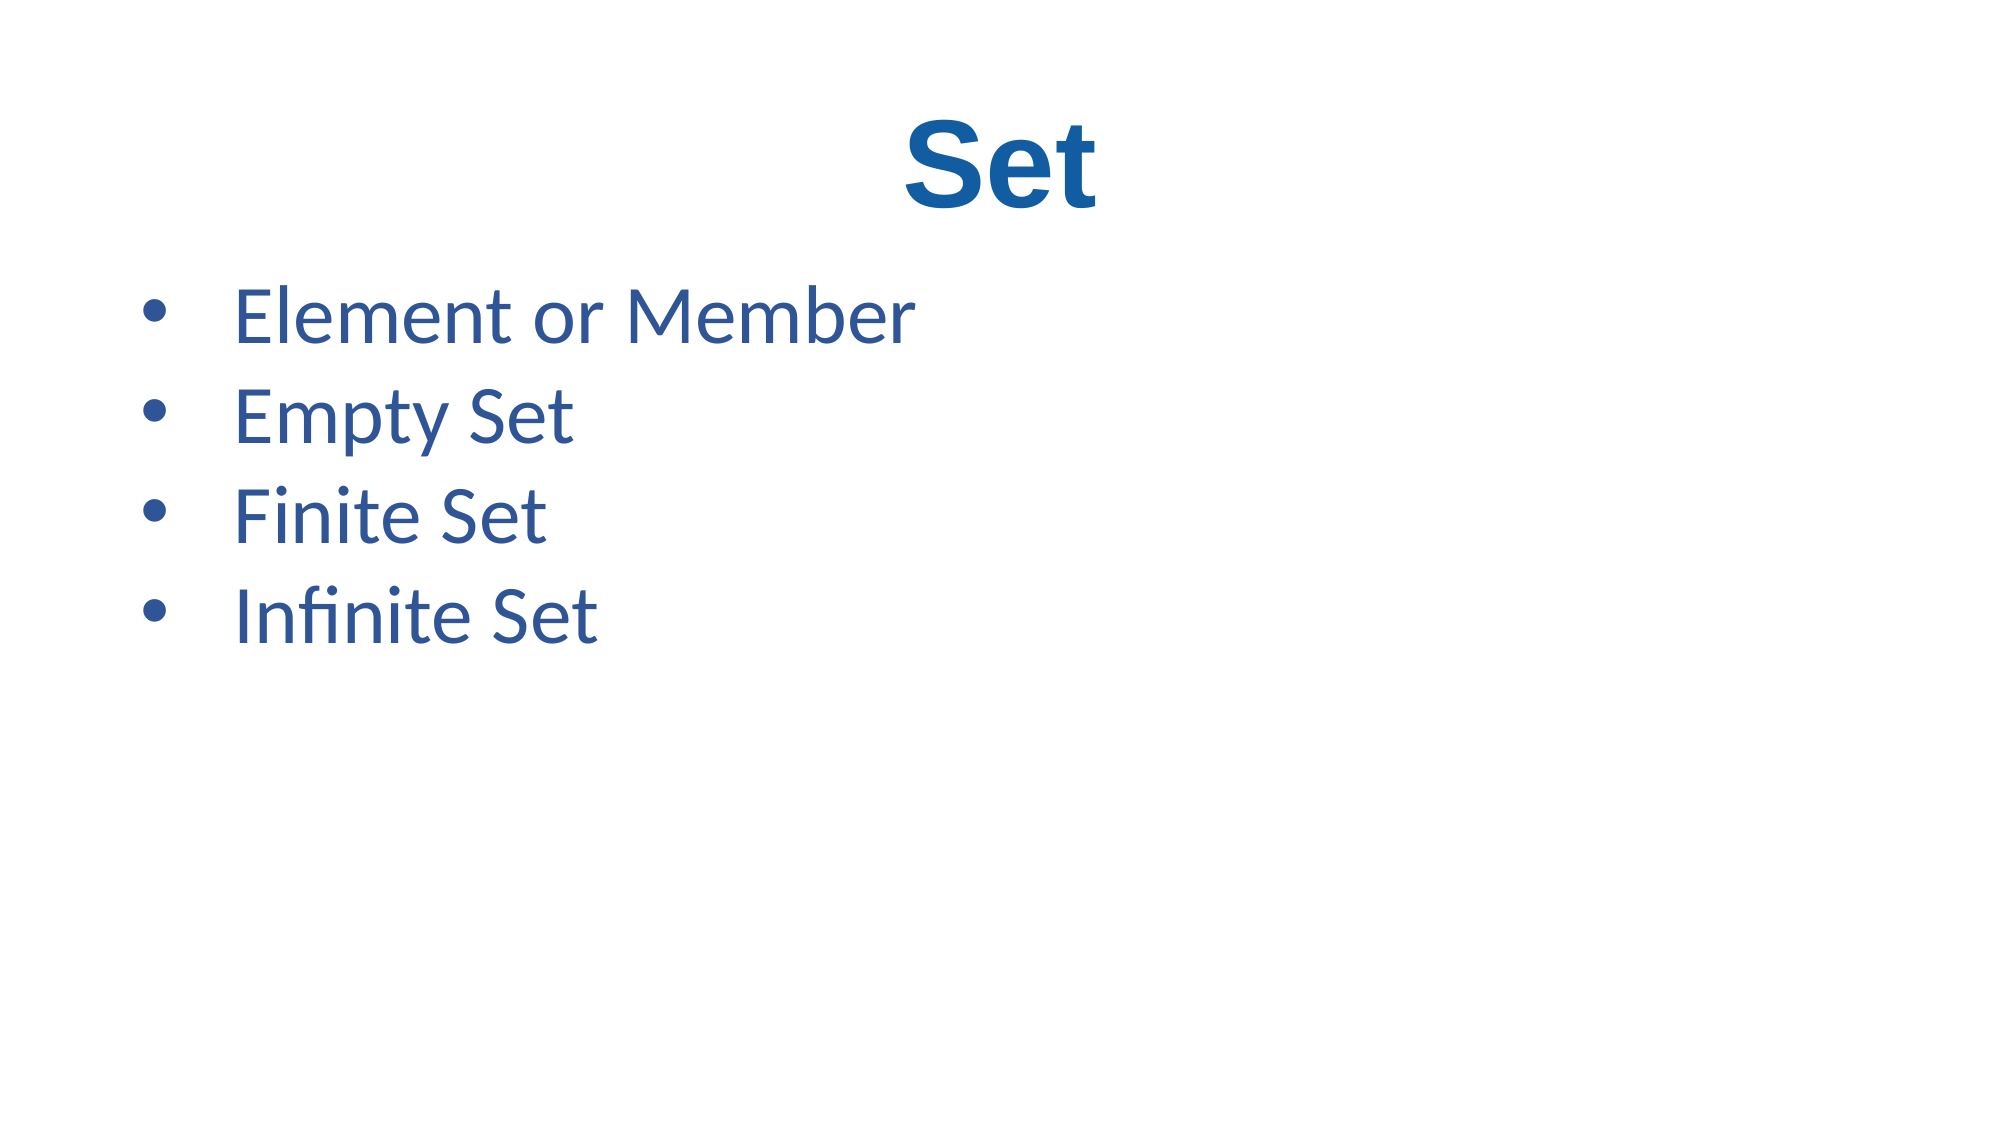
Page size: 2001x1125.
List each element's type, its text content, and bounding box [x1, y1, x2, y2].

text_box Element or Member Empty Set Finite Set Infinite Set [50, 252, 1950, 738]
title Set [137, 102, 1863, 231]
